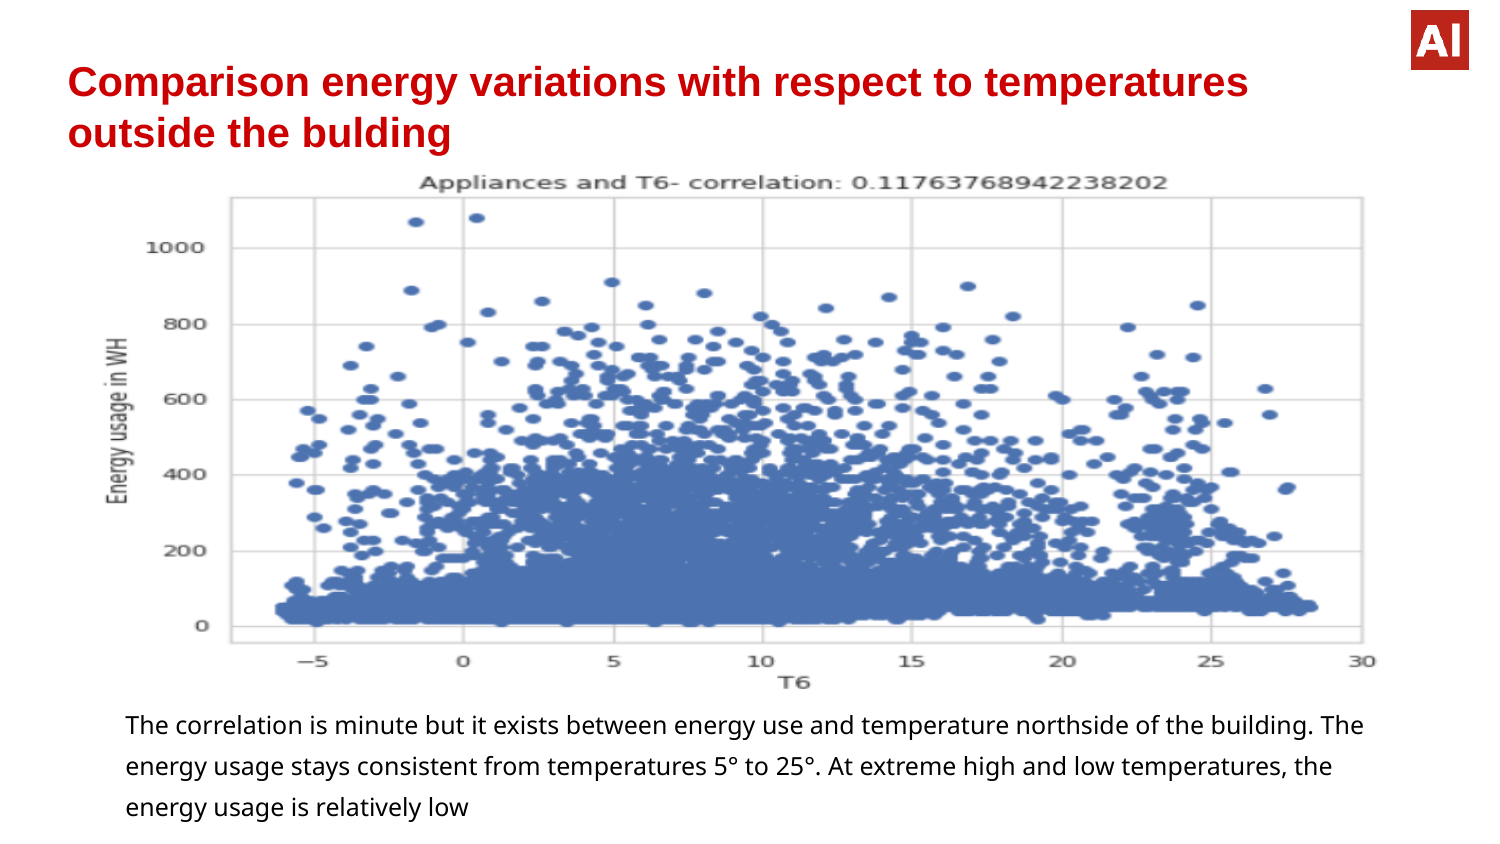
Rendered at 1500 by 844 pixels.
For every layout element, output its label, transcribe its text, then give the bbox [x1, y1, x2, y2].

text_box The correlation is minute but it exists between energy use and temperature northside of the building. The energy usage stays consistent from temperatures 5° to 25°. At extreme high and low temperatures, the energy usage is relatively low [123, 710, 1377, 822]
title Comparison energy variations with respect to temperatures outside the bulding [65, 53, 1369, 197]
picture [1411, 10, 1469, 70]
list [74, 155, 1447, 701]
